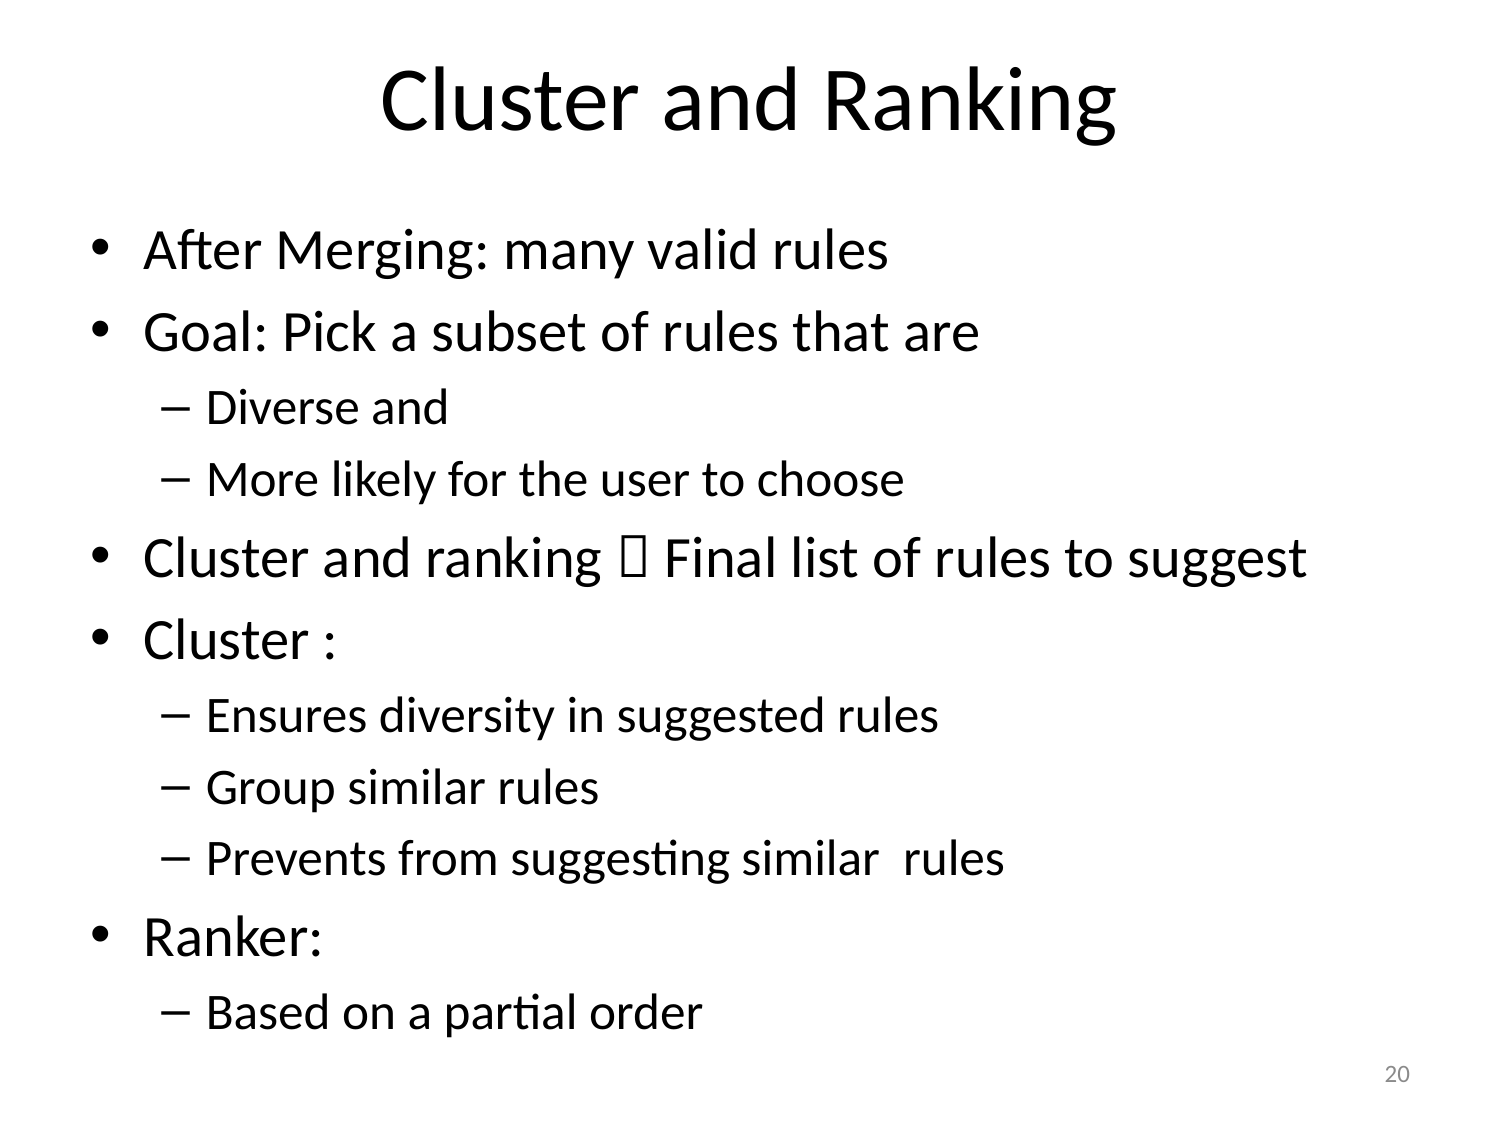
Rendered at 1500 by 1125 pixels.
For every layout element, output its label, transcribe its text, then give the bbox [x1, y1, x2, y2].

title Cluster and Ranking [75, 0, 1425, 188]
list After Merging: many valid rules Goal: Pick a subset of rules that are Diverse and More likely for the user to choose Cluster and ranking  Final list of rules to suggest Cluster : Ensures diversity in suggested rules Group similar rules Prevents from suggesting similar rules Ranker: Based on a partial order [75, 203, 1425, 1056]
slide_number 20 [1074, 1042, 1425, 1103]
